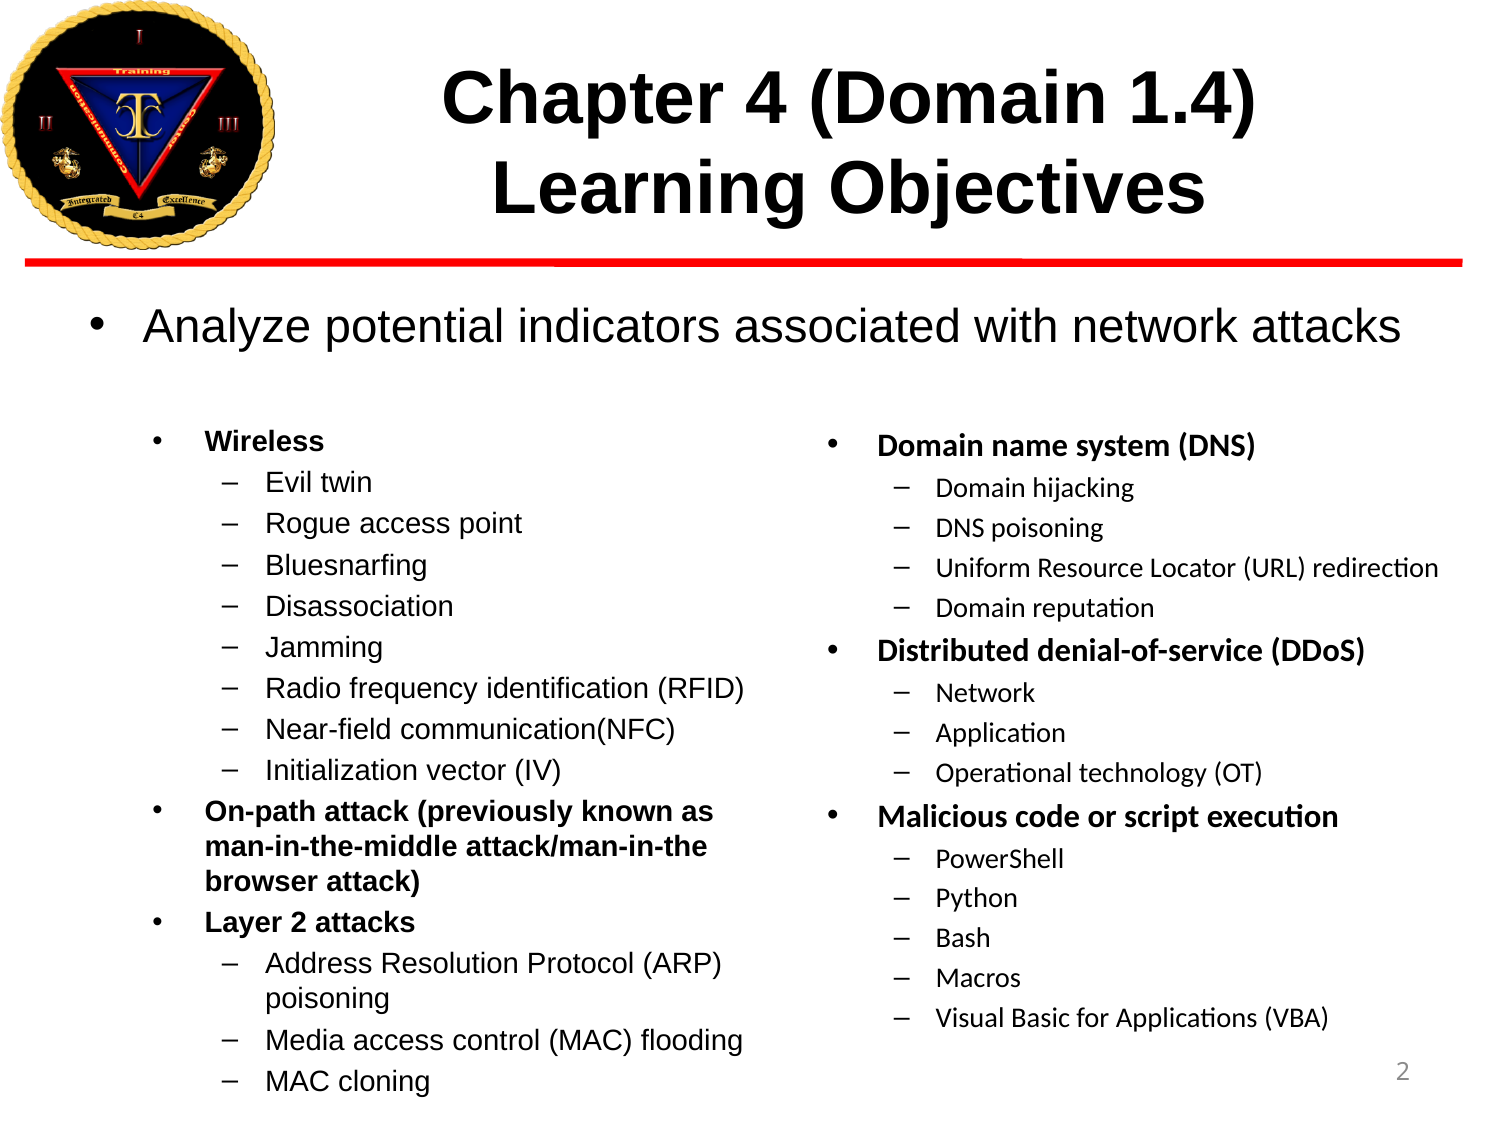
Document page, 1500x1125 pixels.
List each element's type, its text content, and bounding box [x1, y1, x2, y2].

text_box Domain name system (DNS) Domain hijacking DNS poisoning Uniform Resource Locator (URL) redirection Domain reputation Distributed denial-of-service (DDoS) Network Application Operational technology (OT) Malicious code or script execution PowerShell Python Bash Macros Visual Basic for Applications (VBA) [812, 416, 1475, 1054]
text_box Wireless Evil twin Rogue access point Bluesnarfing Disassociation Jamming Radio frequency identification (RFID) Near-field communication(NFC) Initialization vector (IV) On-path attack (previously known as man-in-the-middle attack/man-in-the browser attack) Layer 2 attacks Address Resolution Protocol (ARP) poisoning Media access control (MAC) flooding MAC cloning [137, 415, 800, 1113]
slide_number 2 [1074, 1054, 1425, 1103]
picture [0, 0, 275, 250]
list Analyze potential indicators associated with network attacks [73, 287, 1425, 413]
title Chapter 4 (Domain 1.4) Learning Objectives [274, 44, 1426, 233]
